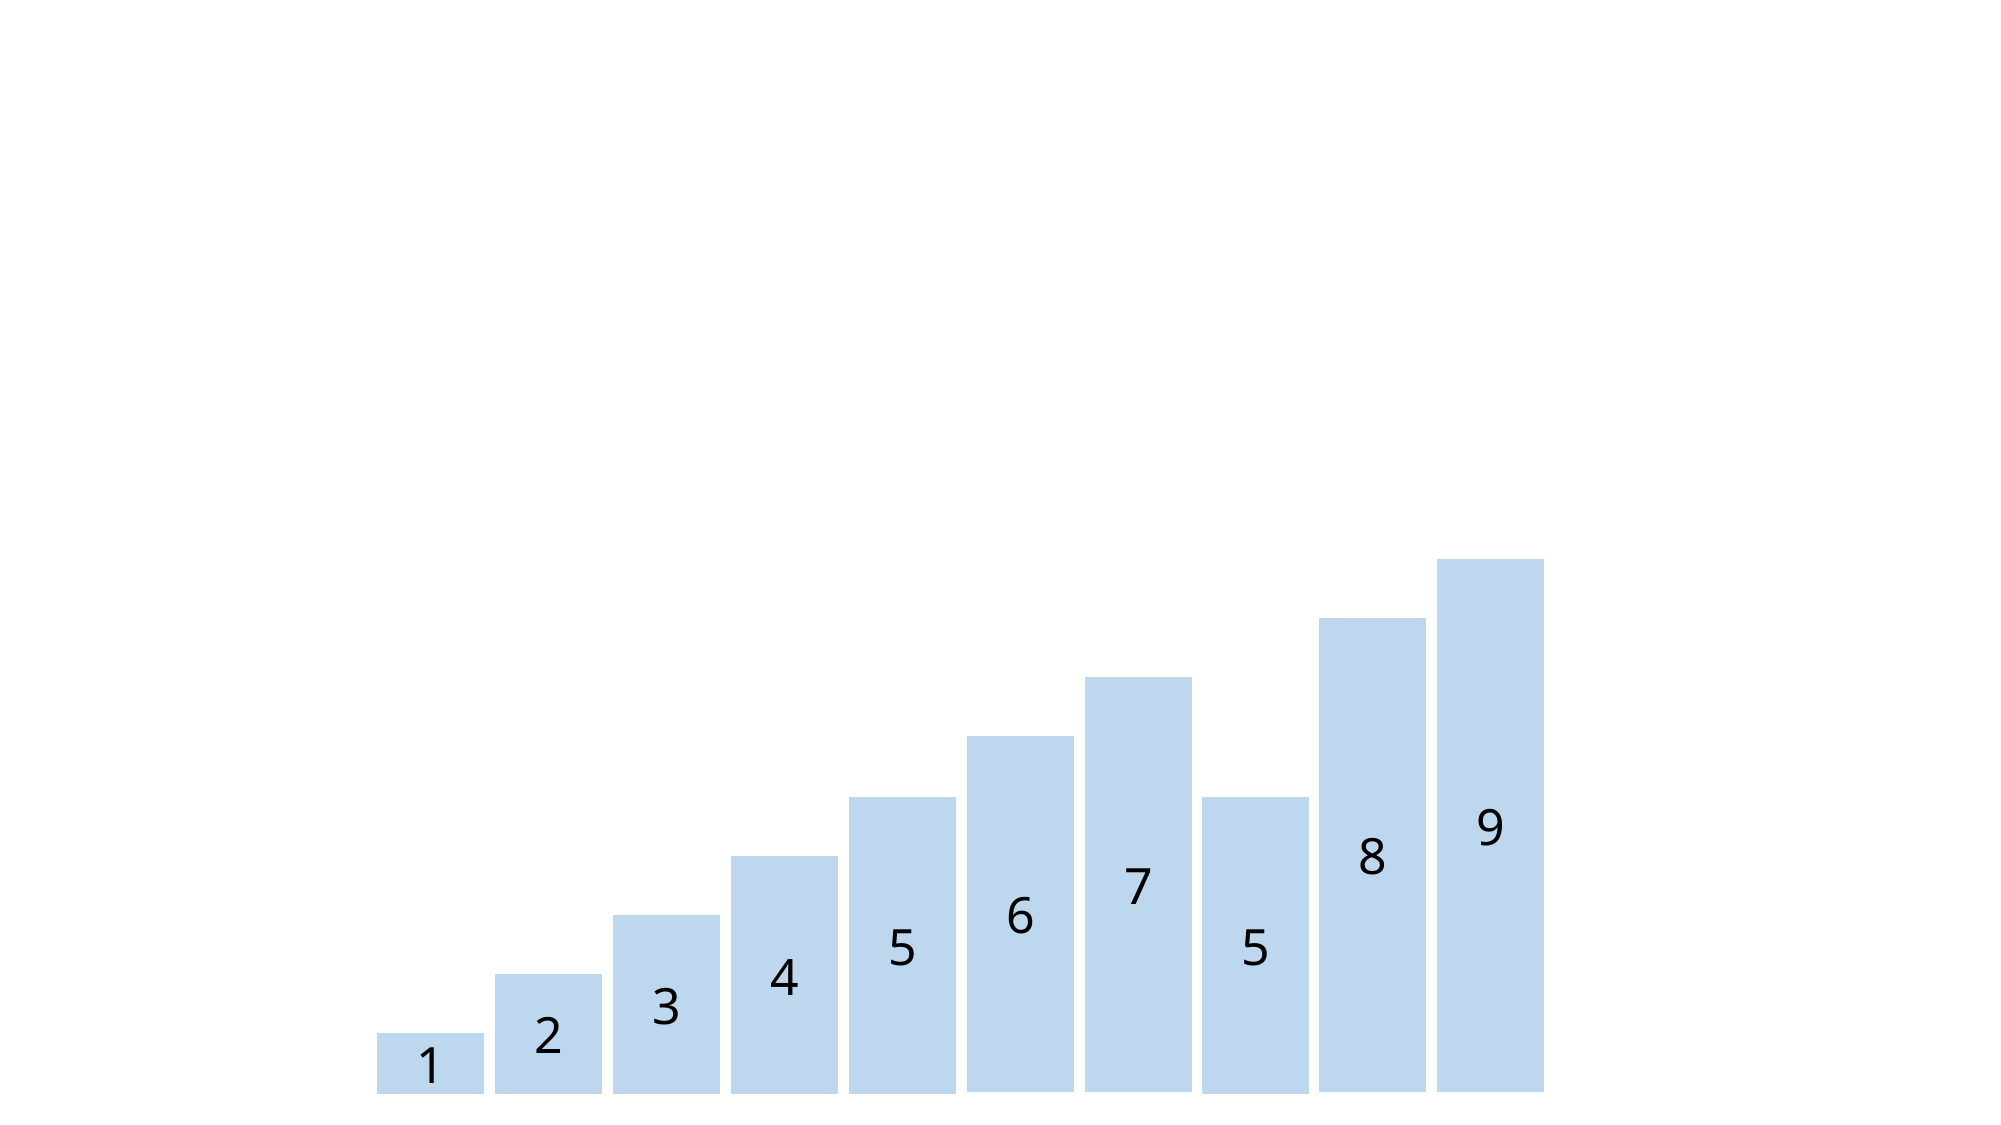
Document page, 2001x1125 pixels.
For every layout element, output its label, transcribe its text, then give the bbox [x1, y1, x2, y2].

text_box 7 [1085, 677, 1192, 1092]
text_box 6 [967, 736, 1074, 1092]
text_box 8 [1319, 618, 1426, 1092]
text_box 2 [495, 974, 602, 1094]
text_box 4 [731, 856, 838, 1094]
text_box 3 [613, 915, 720, 1094]
text_box 5 [849, 797, 956, 1094]
text_box 1 [377, 1033, 484, 1094]
text_box 5 [1202, 797, 1309, 1094]
text_box 9 [1437, 559, 1544, 1092]
